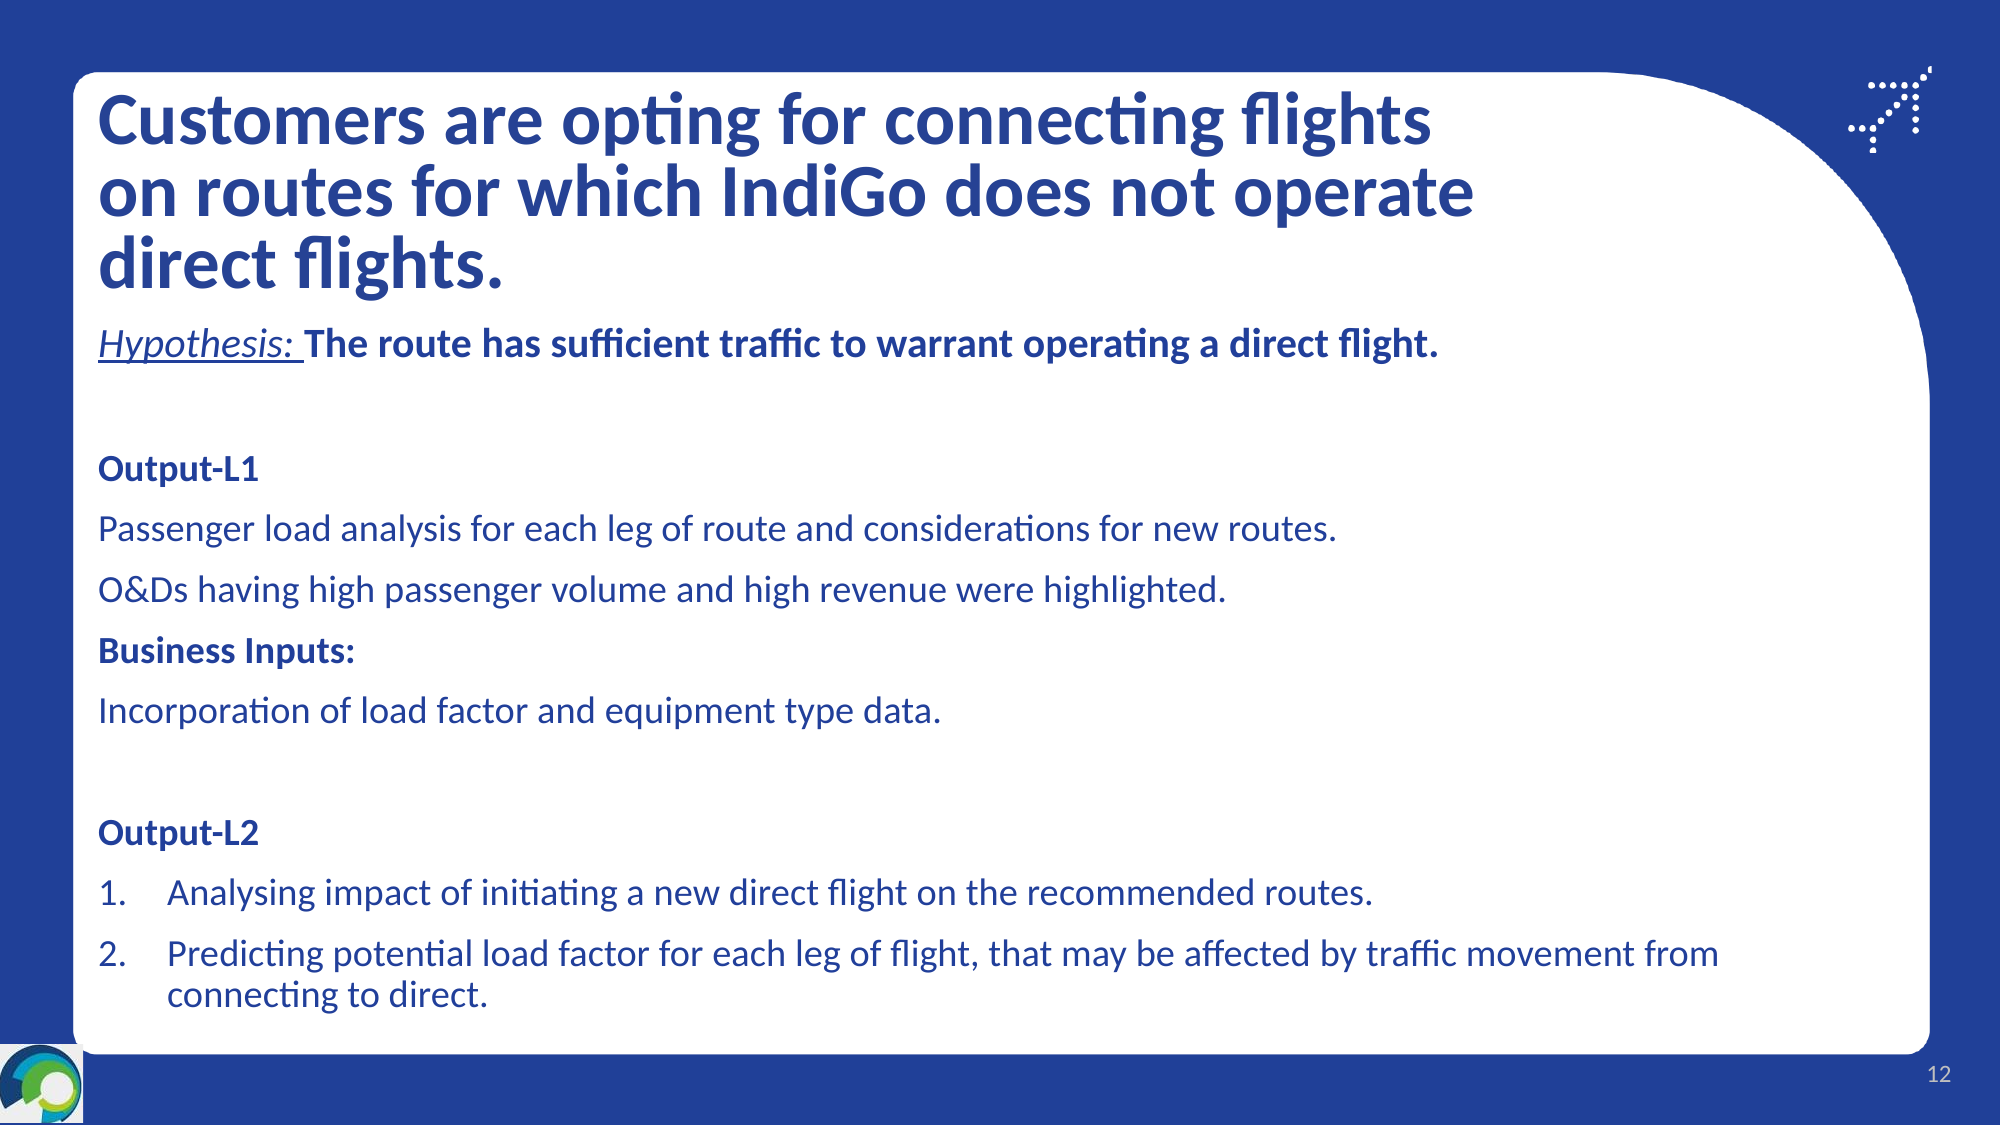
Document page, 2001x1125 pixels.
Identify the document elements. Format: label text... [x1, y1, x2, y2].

title Customers are opting for connecting flights on routes for which IndiGo does not operate direct flights. [83, 71, 1525, 311]
list Hypothesis: The route has sufficient traffic to warrant operating a direct flight. [83, 313, 1828, 440]
text_box Output-L1 Passenger load analysis for each leg of route and considerations for new routes. O&Ds having high passenger volume and high revenue were highlighted. Business Inputs: Incorporation of load factor and equipment type data. Output-L2 Analysing impact of initiating a new direct flight on the recommended routes. Predicting potential load factor for each leg of flight, that may be affected by traffic movement from connecting to direct. [83, 440, 1917, 1025]
slide_number 12 [1516, 1042, 1967, 1103]
picture [0, 1044, 84, 1123]
